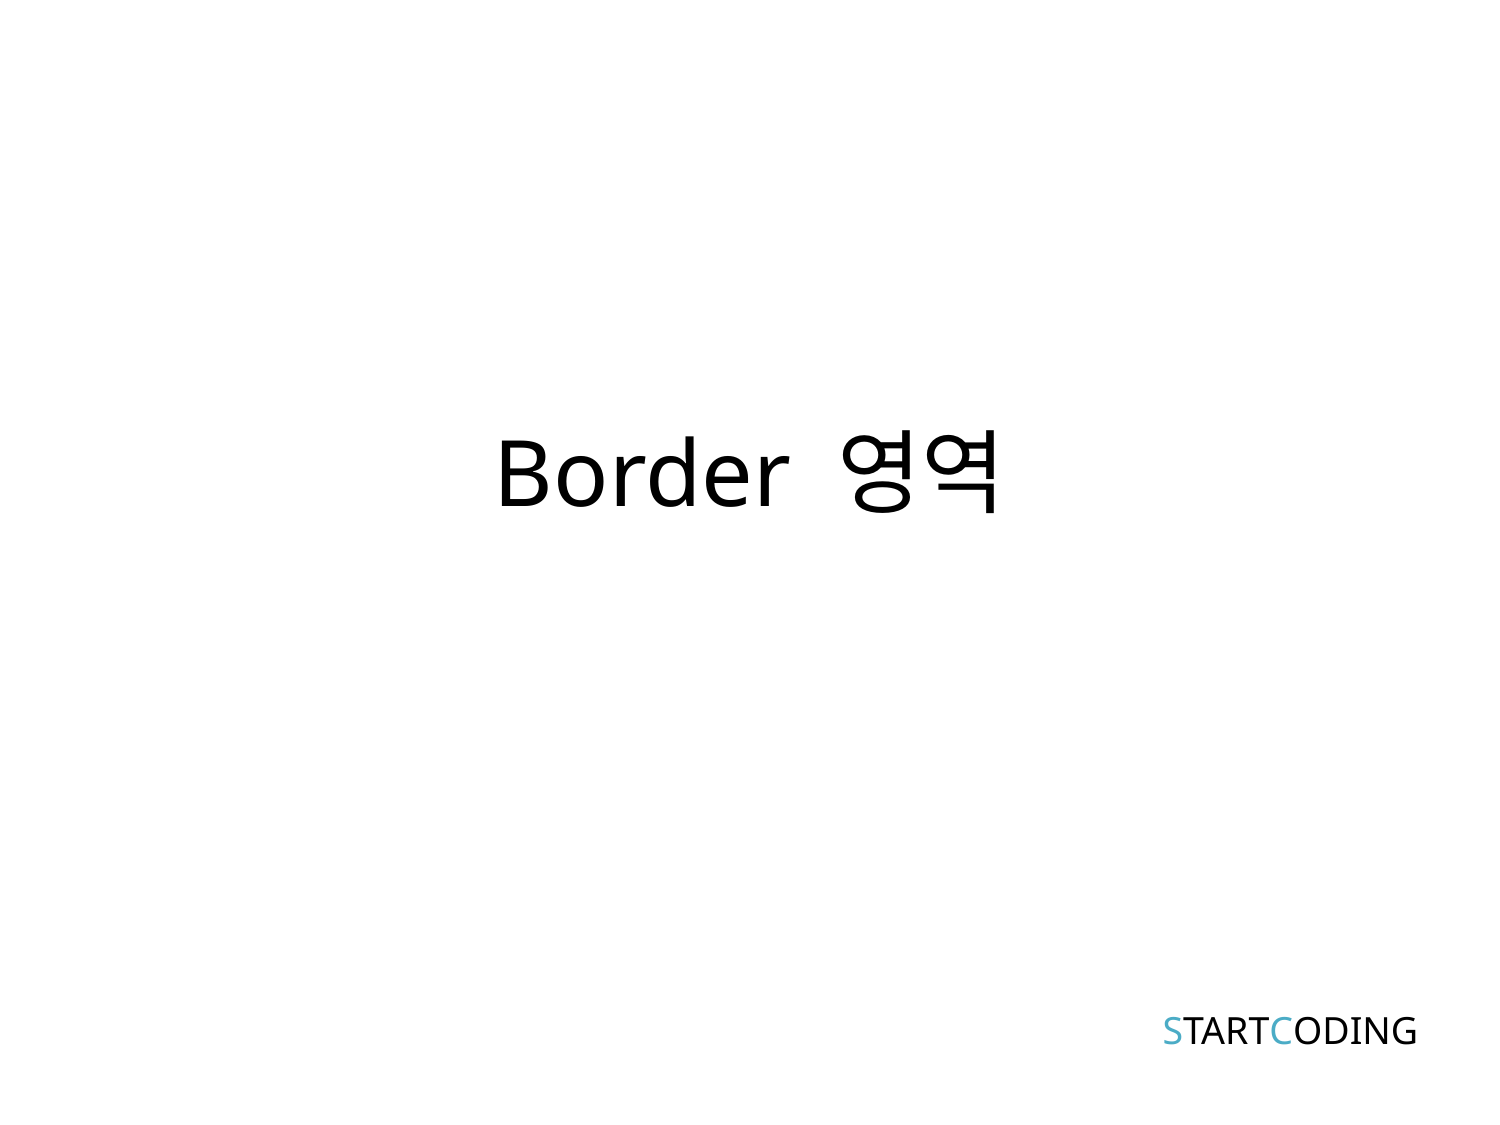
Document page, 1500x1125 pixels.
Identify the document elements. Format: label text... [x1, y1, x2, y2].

title Border 영역 [112, 349, 1388, 591]
text_box STARTCODING [1148, 999, 1433, 1060]
